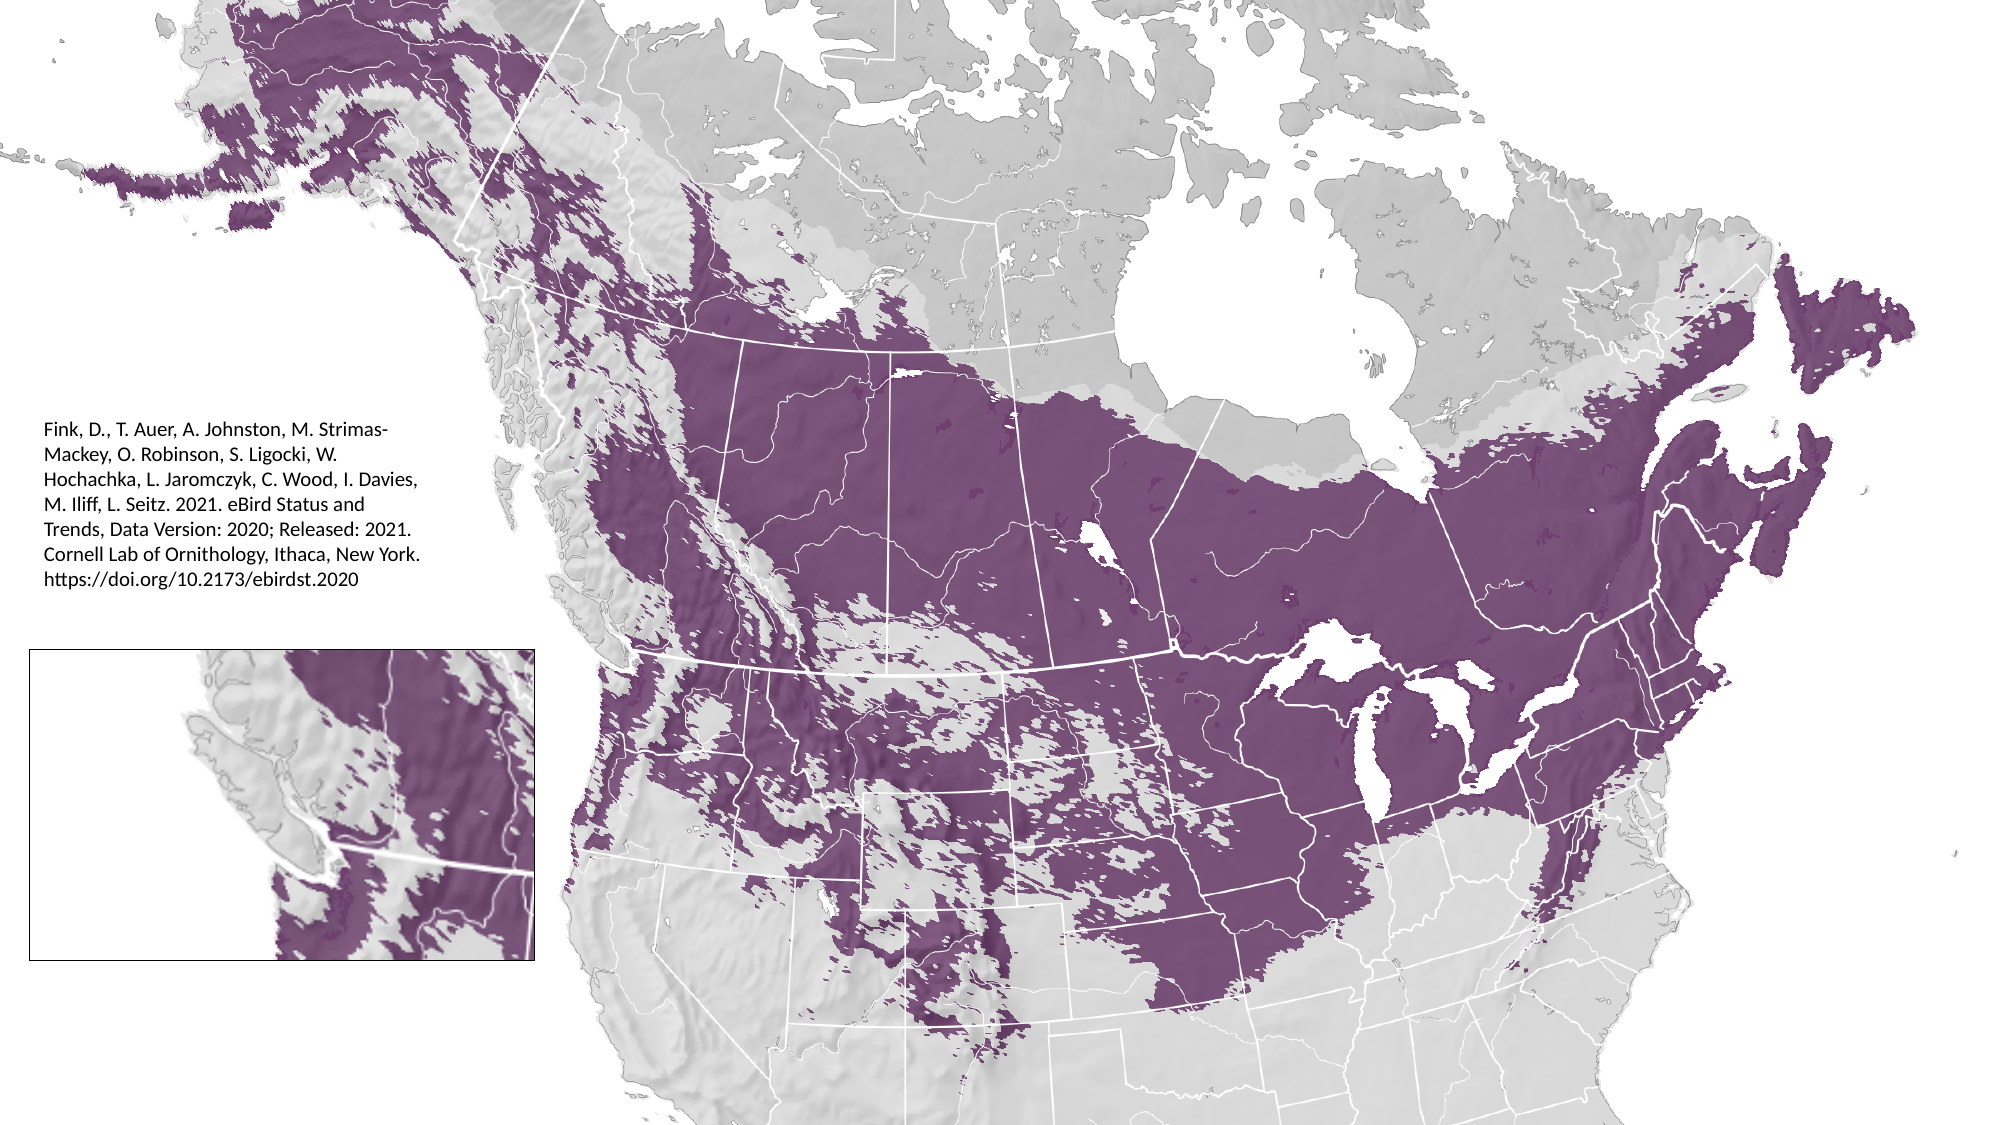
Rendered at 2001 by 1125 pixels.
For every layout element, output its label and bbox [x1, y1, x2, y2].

picture [29, 649, 535, 961]
list [0, 0, 2000, 1125]
